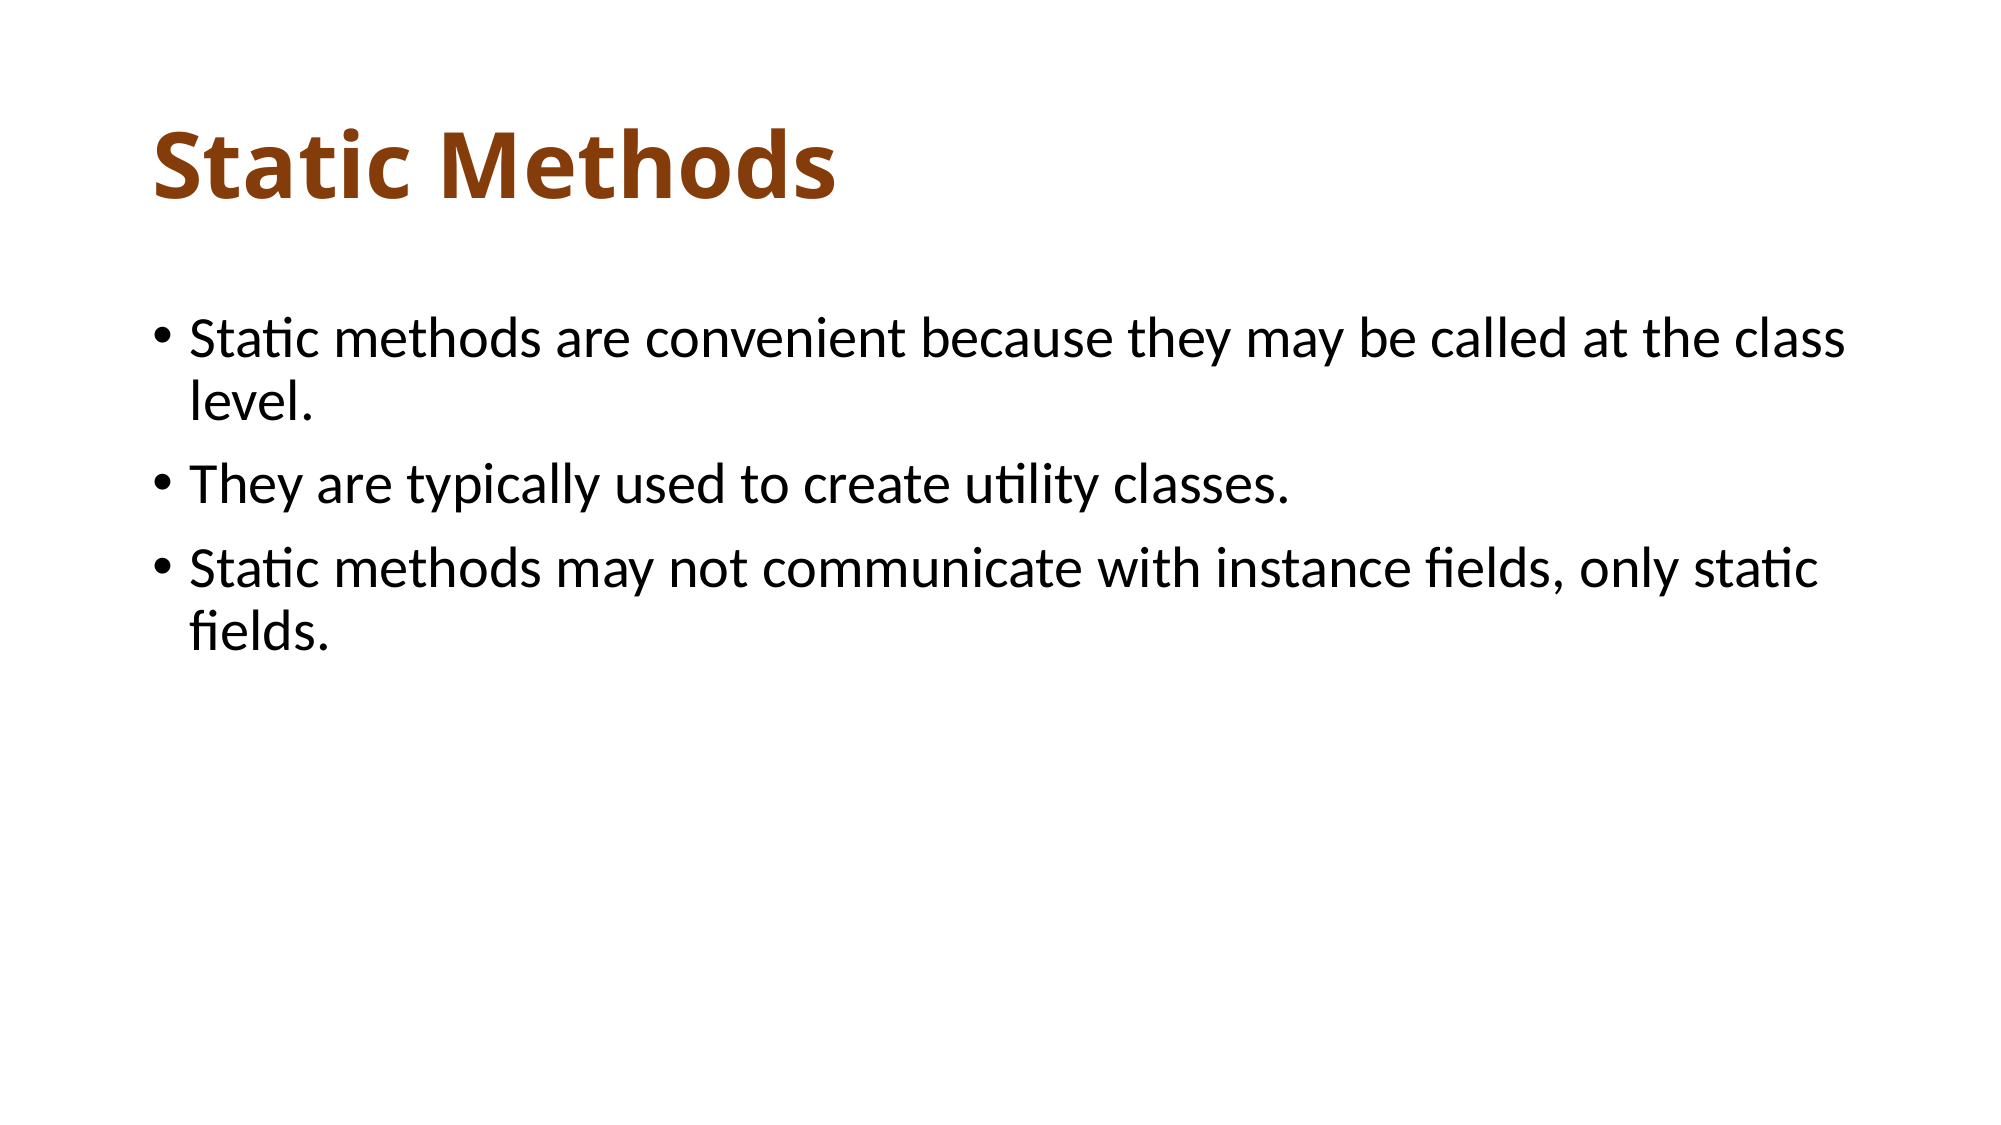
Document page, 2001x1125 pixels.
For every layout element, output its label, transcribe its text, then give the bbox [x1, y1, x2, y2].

title Static Methods [137, 59, 1863, 278]
list Static methods are convenient because they may be called at the class level. They are typically used to create utility classes. Static methods may not communicate with instance fields, only static fields. [137, 299, 1863, 1014]
